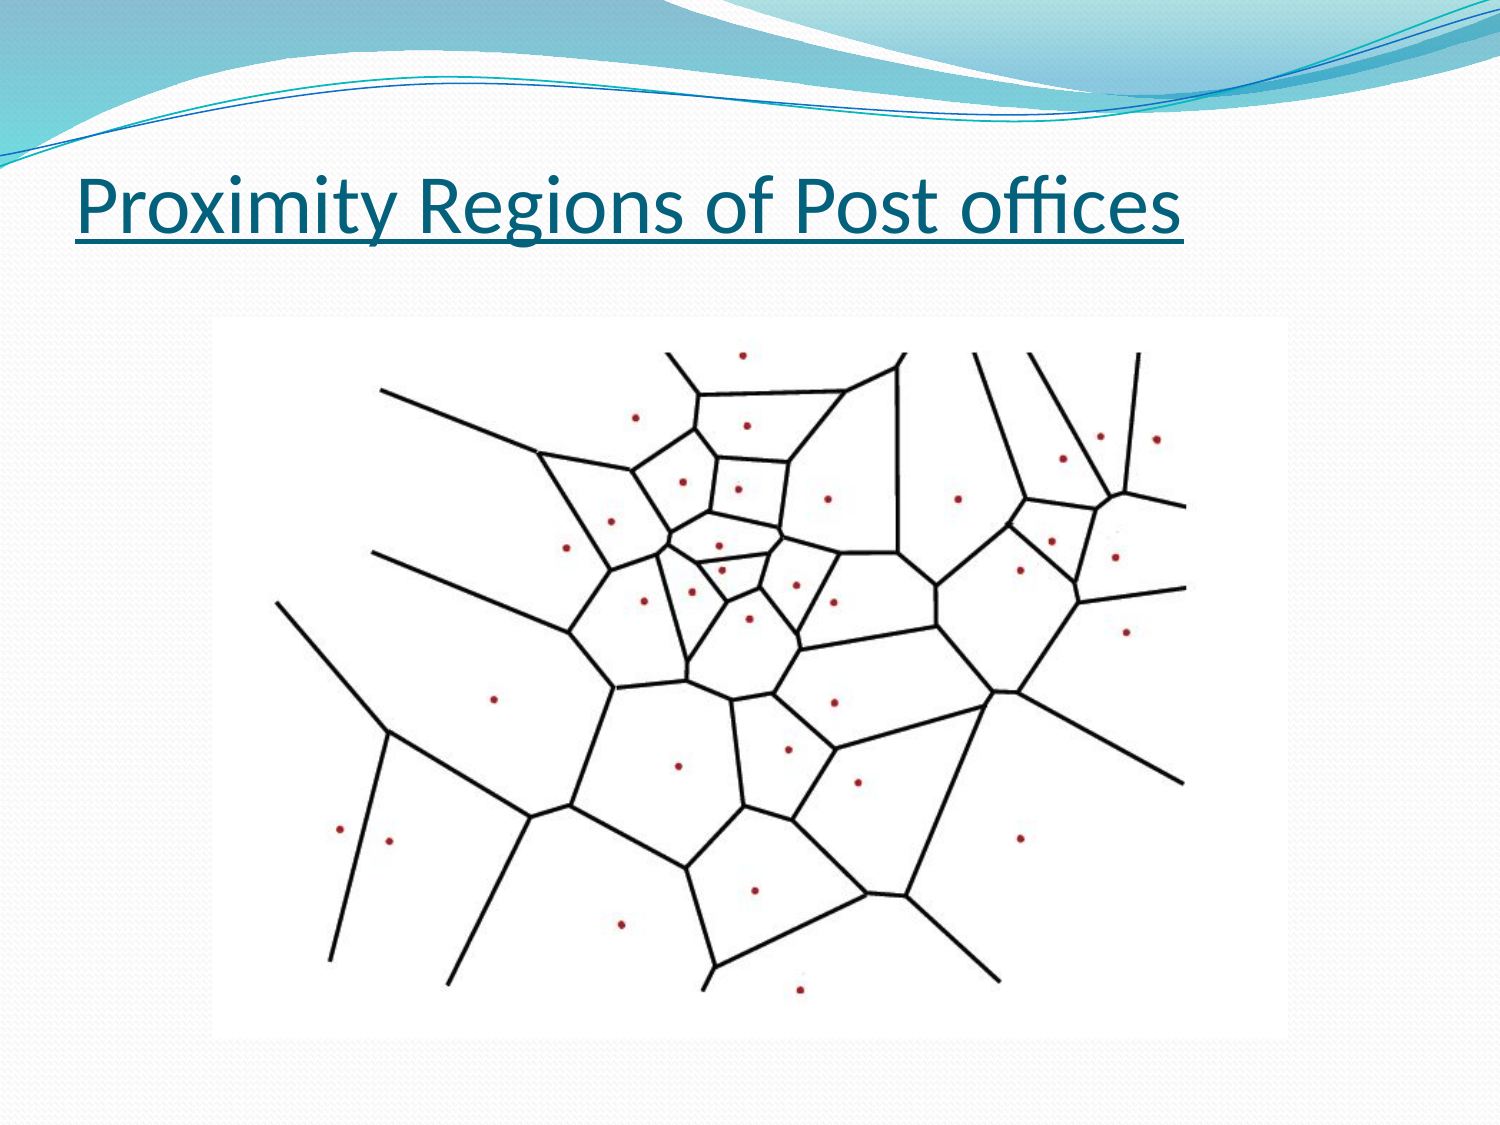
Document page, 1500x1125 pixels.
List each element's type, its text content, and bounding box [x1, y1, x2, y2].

title Proximity Regions of Post offices [75, 75, 1425, 250]
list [212, 317, 1288, 1038]
